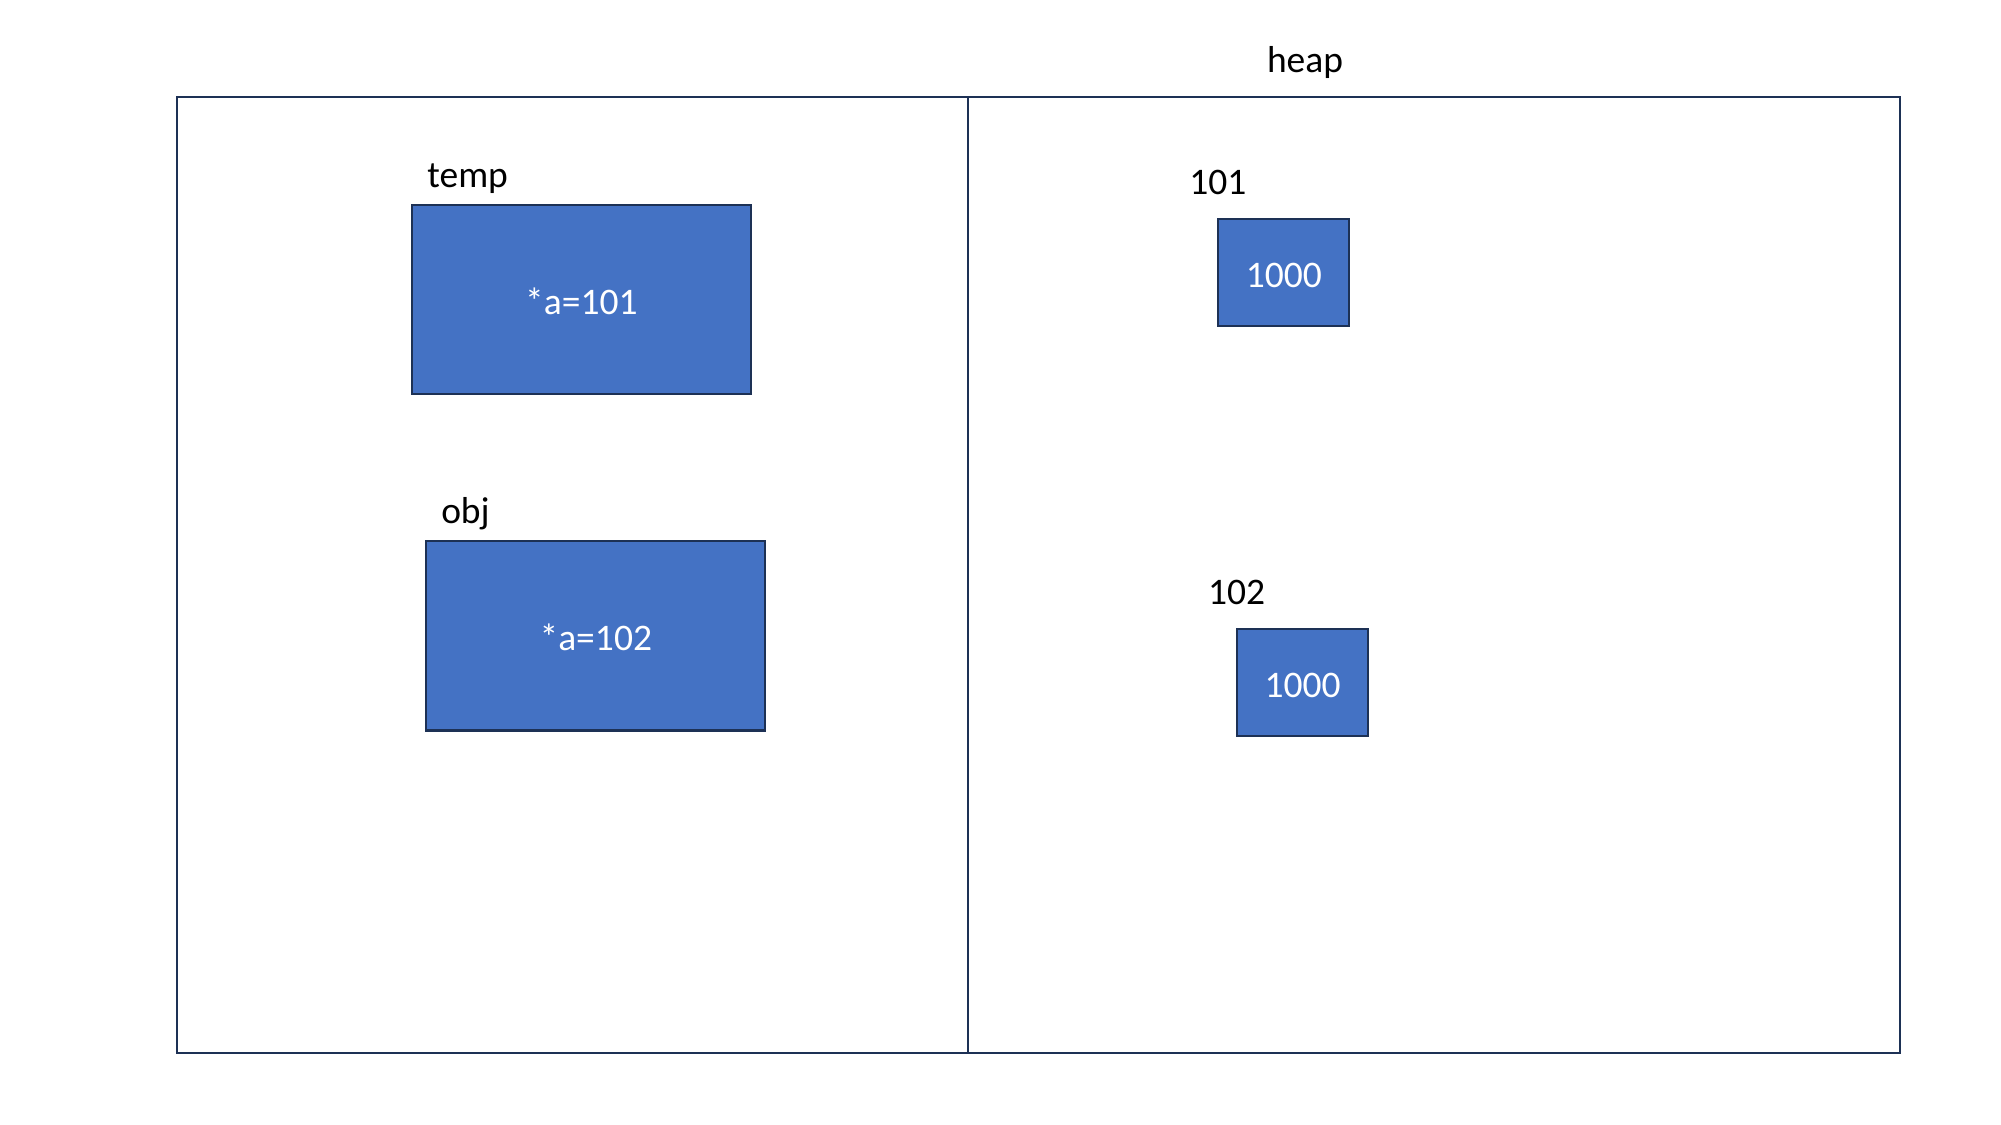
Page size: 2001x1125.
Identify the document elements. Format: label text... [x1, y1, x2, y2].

text_box [176, 96, 969, 1054]
text_box 1000 [1217, 218, 1350, 327]
text_box temp [412, 142, 523, 203]
text_box *a=101 [411, 204, 752, 395]
text_box heap [1252, 27, 1359, 88]
text_box 102 [1193, 559, 1281, 620]
text_box obj [426, 479, 505, 539]
text_box *a=102 [425, 540, 766, 732]
text_box 101 [1174, 149, 1262, 209]
text_box 1000 [1236, 628, 1369, 737]
text_box [969, 96, 1901, 1054]
